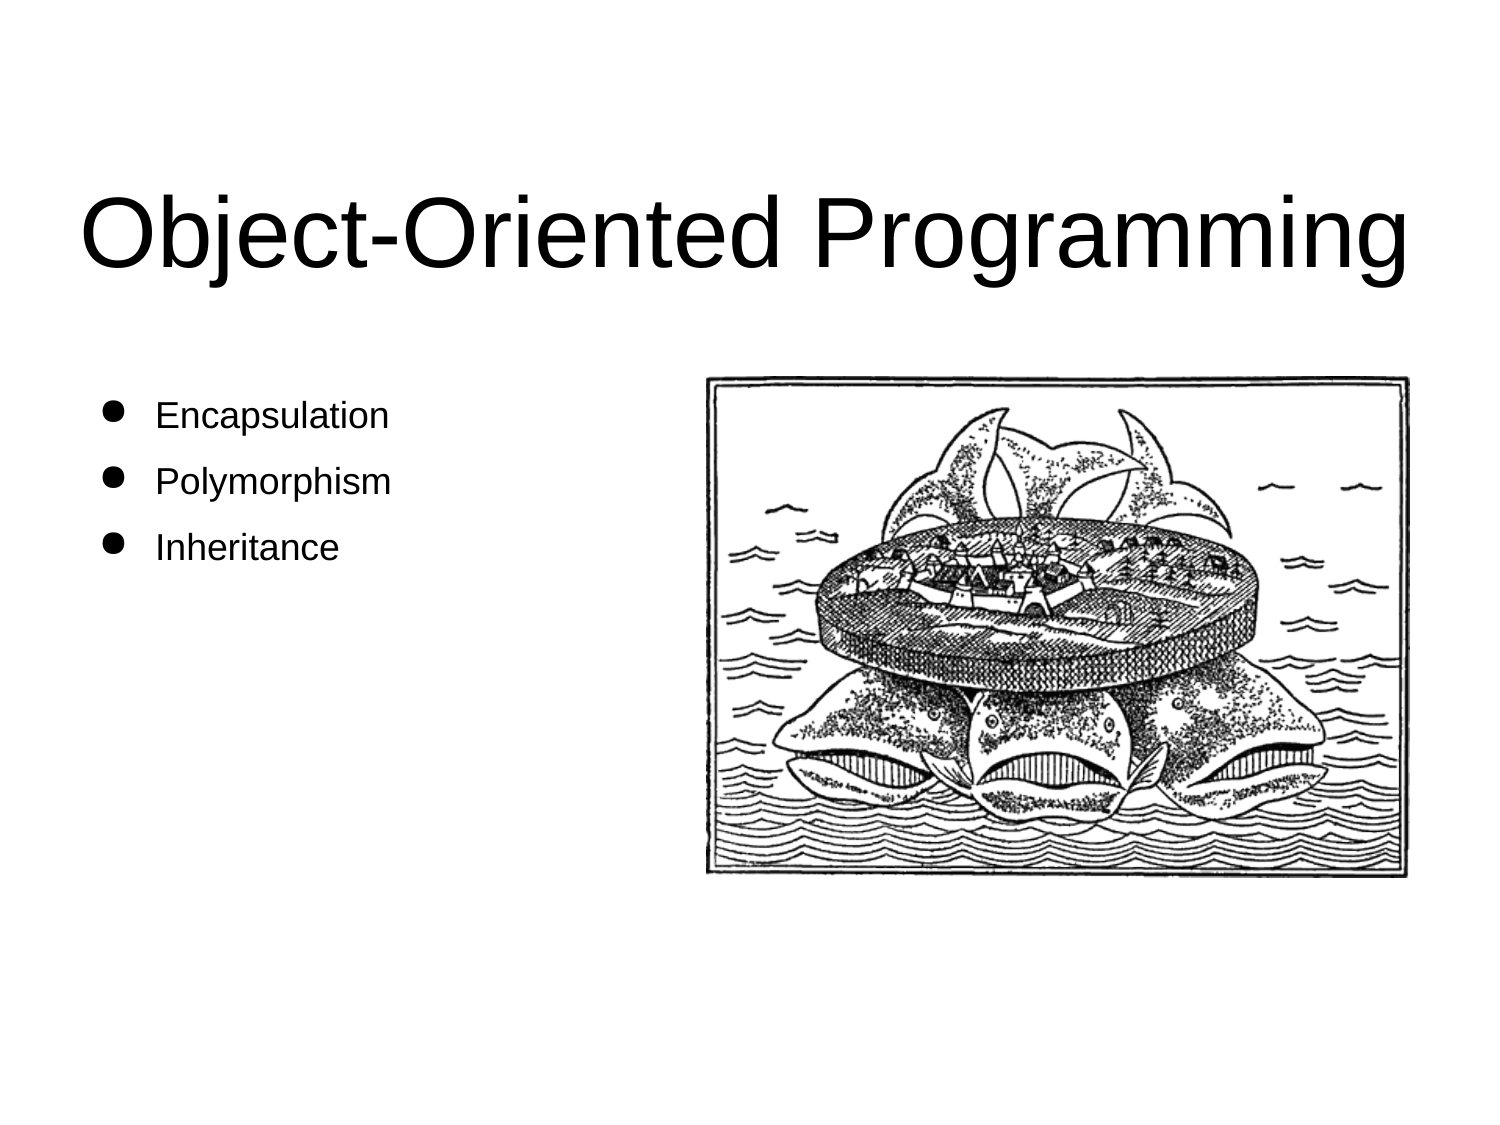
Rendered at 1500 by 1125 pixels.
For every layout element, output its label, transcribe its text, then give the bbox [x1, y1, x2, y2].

picture [706, 376, 1410, 879]
text_box Encapsulation Polymorphism Inheritance [65, 376, 585, 583]
text_box Object-Oriented Programming [65, 153, 1458, 303]
